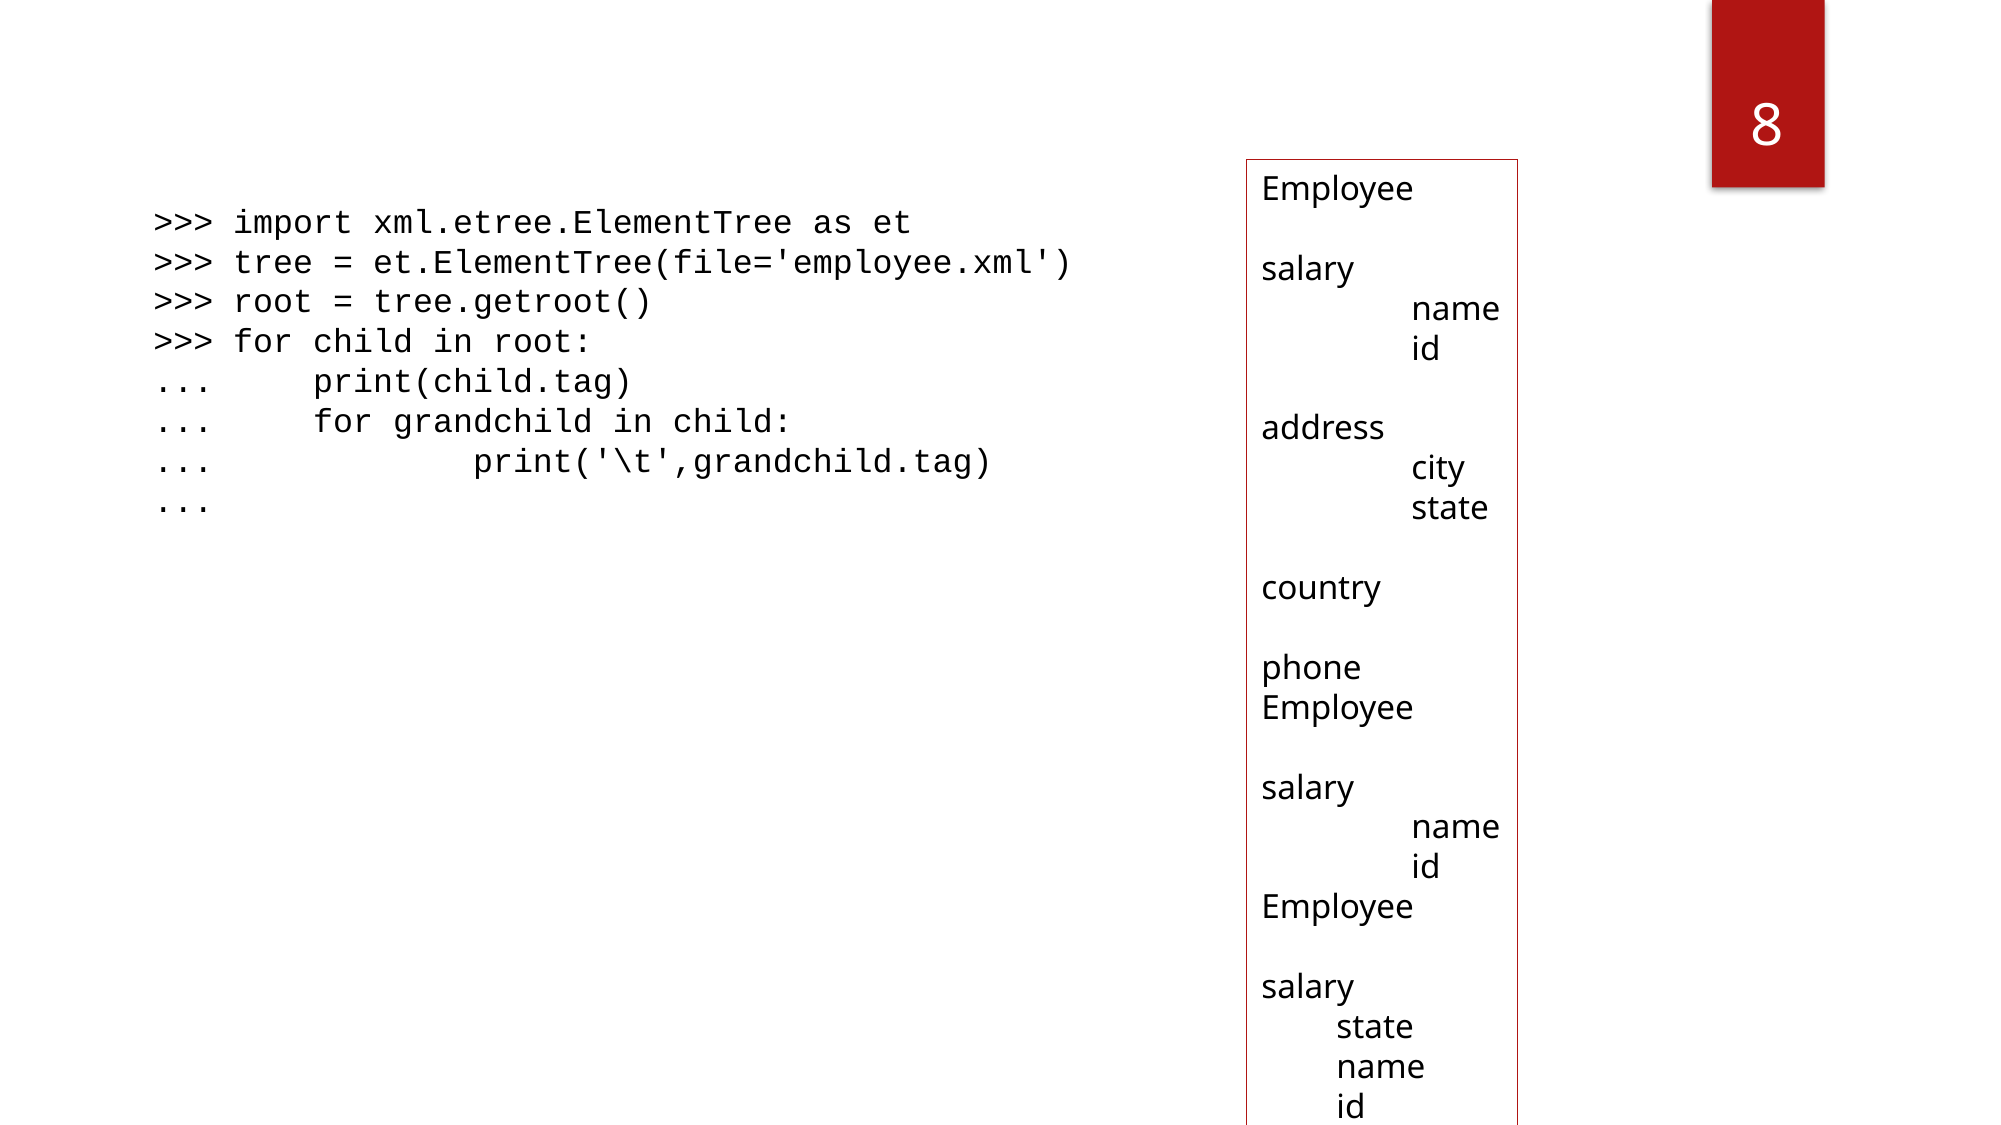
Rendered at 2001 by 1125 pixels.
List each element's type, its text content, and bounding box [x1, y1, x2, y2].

text_box >>> import xml.etree.ElementTree as et >>> tree = et.ElementTree(file='employee.xml') >>> root = tree.getroot() >>> for child in root: ... print(child.tag) ... for grandchild in child: ... print('\t',grandchild.tag) ... [138, 192, 1119, 527]
text_box Employee salary name id address city state country phone Employee salary name id Employee salary state name id city country phone address [1246, 159, 1518, 1125]
slide_number 8 [1698, 48, 1836, 175]
